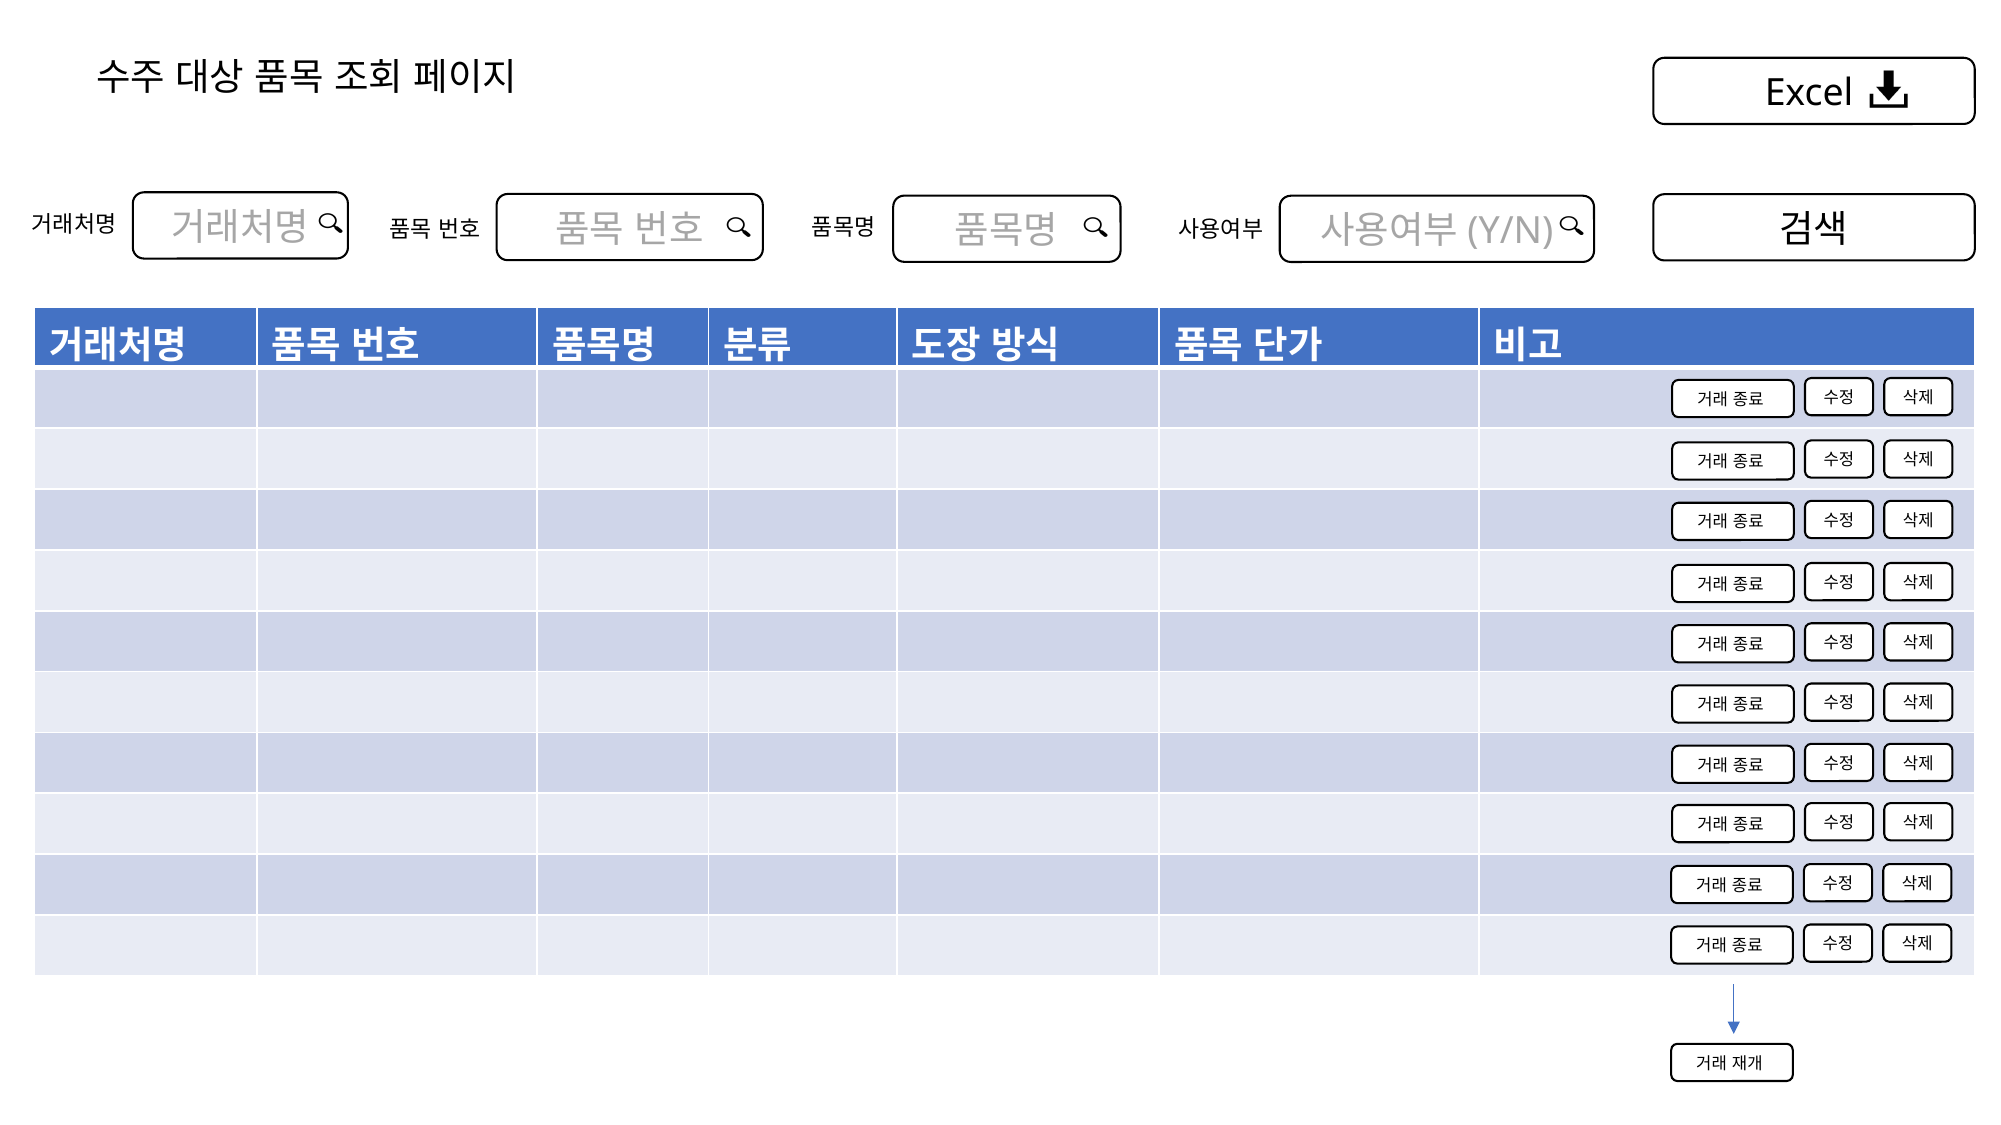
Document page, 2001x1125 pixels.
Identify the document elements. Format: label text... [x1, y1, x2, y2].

table_cell [538, 429, 708, 488]
text_box 거래 종료 [1671, 501, 1795, 542]
table_cell [1480, 612, 1974, 671]
table_cell [898, 551, 1158, 610]
text_box 수정 [1802, 923, 1874, 963]
table_cell [258, 794, 536, 853]
table_cell [258, 490, 536, 549]
table_cell [709, 370, 896, 427]
table_cell [258, 429, 536, 488]
text_box 거래처명 [0, 190, 167, 257]
table_cell [538, 794, 708, 853]
text_box 거래 종료 [1671, 803, 1795, 844]
text_box 거래 종료 [1671, 744, 1795, 784]
table_cell [35, 551, 256, 610]
picture [1859, 61, 1918, 117]
text_box 삭제 [1883, 682, 1954, 722]
text_box 품목 번호 [500, 192, 759, 262]
table_cell [1160, 612, 1478, 671]
table_cell [709, 672, 896, 732]
text_box 삭제 [1883, 439, 1954, 479]
table_cell [538, 733, 708, 792]
table_cell [258, 551, 536, 610]
table_cell [35, 672, 256, 732]
text_box 삭제 [1883, 376, 1954, 417]
text_box 품목명 [896, 194, 1122, 263]
text_box Excel [1652, 56, 1976, 126]
table_cell [1160, 429, 1478, 488]
text_box 거래 종료 [1671, 563, 1795, 604]
table_header 분류 [709, 308, 896, 365]
table_cell [709, 612, 896, 671]
table_cell [898, 733, 1158, 792]
table_cell [1160, 794, 1478, 853]
text_box 사용여부(Y/N) [1286, 194, 1596, 264]
table_cell [709, 429, 896, 488]
table_cell [709, 490, 896, 549]
table_header 비고 [1480, 308, 1974, 365]
table_cell [35, 733, 256, 792]
table_cell [538, 490, 708, 549]
text_box 품목명 [751, 193, 937, 260]
table_cell [898, 370, 1158, 427]
text_box 거래 종료 [1670, 925, 1794, 965]
table_header 도장 방식 [898, 308, 1158, 365]
table_cell [35, 794, 256, 853]
table_cell [538, 916, 708, 975]
table_header 품목명 [538, 308, 708, 365]
table_cell [258, 370, 536, 427]
table_cell [1480, 855, 1974, 914]
table_cell [1160, 733, 1478, 792]
text_box 수정 [1803, 742, 1875, 783]
text_box 거래 종료 [1670, 864, 1794, 905]
table_cell [709, 733, 896, 792]
table_cell [258, 855, 536, 914]
table_header 품목 번호 [258, 308, 536, 365]
picture [723, 215, 753, 239]
text_box 삭제 [1882, 923, 1953, 963]
text_box 검색 [1652, 193, 1976, 262]
table_cell [35, 612, 256, 671]
table_cell [258, 916, 536, 975]
text_box 거래 종료 [1671, 441, 1795, 481]
table_cell [1160, 551, 1478, 610]
text_box 삭제 [1883, 742, 1954, 783]
table_cell [538, 612, 708, 671]
text_box 삭제 [1882, 863, 1953, 903]
text_box 거래 재개 [1670, 1042, 1794, 1083]
table_cell [1480, 916, 1974, 975]
table_cell [538, 855, 708, 914]
text_box 수정 [1803, 561, 1875, 602]
table_cell [1480, 370, 1974, 427]
text_box 거래 종료 [1671, 684, 1795, 724]
table_cell [538, 370, 708, 427]
table_cell [1480, 429, 1974, 488]
text_box 품목 번호 [342, 195, 528, 262]
table_cell [1480, 551, 1974, 610]
table_cell [258, 733, 536, 792]
table_header 거래처명 [35, 308, 256, 365]
text_box 삭제 [1883, 499, 1954, 540]
text_box 삭제 [1883, 561, 1954, 602]
table_cell [1160, 855, 1478, 914]
table_cell [1160, 370, 1478, 427]
text_box 삭제 [1883, 622, 1954, 662]
picture [1081, 215, 1110, 239]
table_cell [258, 672, 536, 732]
table_cell [35, 916, 256, 975]
table_cell [898, 429, 1158, 488]
text_box 수정 [1802, 863, 1874, 903]
table_cell [538, 672, 708, 732]
table_cell [1480, 672, 1974, 732]
text_box 삭제 [1883, 802, 1954, 842]
table_cell [35, 370, 256, 427]
table_header 품목 단가 [1160, 308, 1478, 365]
text_box 수정 [1803, 682, 1875, 722]
table_cell [709, 855, 896, 914]
text_box 수정 [1803, 499, 1875, 540]
table_cell [538, 551, 708, 610]
table_cell [1160, 490, 1478, 549]
table_cell [1160, 916, 1478, 975]
table_cell [898, 794, 1158, 853]
table_cell [1480, 794, 1974, 853]
text_box 거래 종료 [1671, 624, 1795, 664]
picture [1557, 214, 1586, 237]
text_box 거래 종료 [1671, 378, 1795, 419]
table_cell [258, 612, 536, 671]
table_cell [898, 672, 1158, 732]
text_box 수정 [1803, 802, 1875, 842]
picture [316, 211, 345, 235]
table_cell [35, 429, 256, 488]
table_cell [709, 794, 896, 853]
text_box 수정 [1803, 439, 1875, 479]
table_cell [898, 855, 1158, 914]
table_cell [709, 551, 896, 610]
table_cell [1480, 733, 1974, 792]
table_cell [1160, 672, 1478, 732]
table_cell [35, 855, 256, 914]
table_cell [898, 916, 1158, 975]
table_cell [898, 490, 1158, 549]
table_cell [898, 612, 1158, 671]
text_box 거래처명 [136, 191, 348, 260]
text_box 수주 대상 품목 조회 페이지 [81, 45, 662, 105]
table_cell [1480, 490, 1974, 549]
text_box 수정 [1803, 376, 1875, 417]
text_box 사용여부 [1128, 195, 1314, 262]
table_cell [35, 490, 256, 549]
table_cell [709, 916, 896, 975]
text_box 수정 [1803, 622, 1875, 662]
